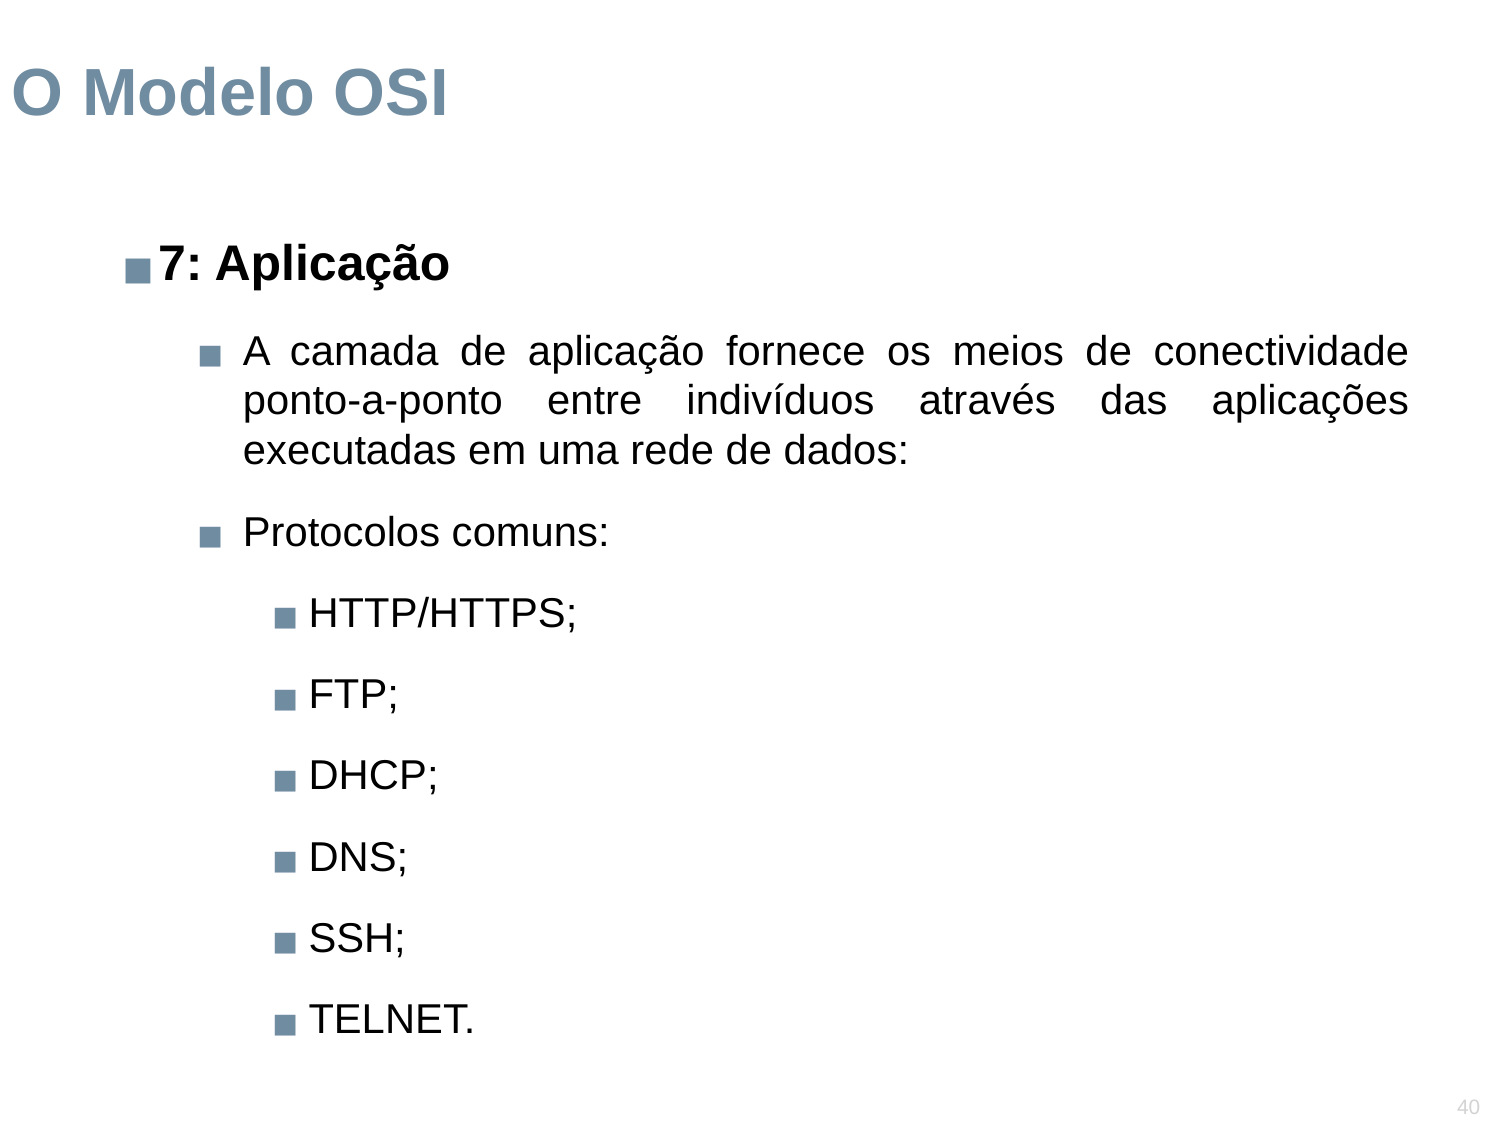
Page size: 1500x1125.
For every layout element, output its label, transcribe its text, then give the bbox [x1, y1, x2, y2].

text_box O Modelo OSI [0, 0, 1335, 137]
text_box 7: Aplicação A camada de aplicação fornece os meios de conectividade ponto-a-ponto entre indivíduos através das aplicações executadas em uma rede de dados: Protocolos comuns: HTTP/HTTPS; FTP; DHCP; DNS; SSH; TELNET. [107, 228, 1424, 1062]
